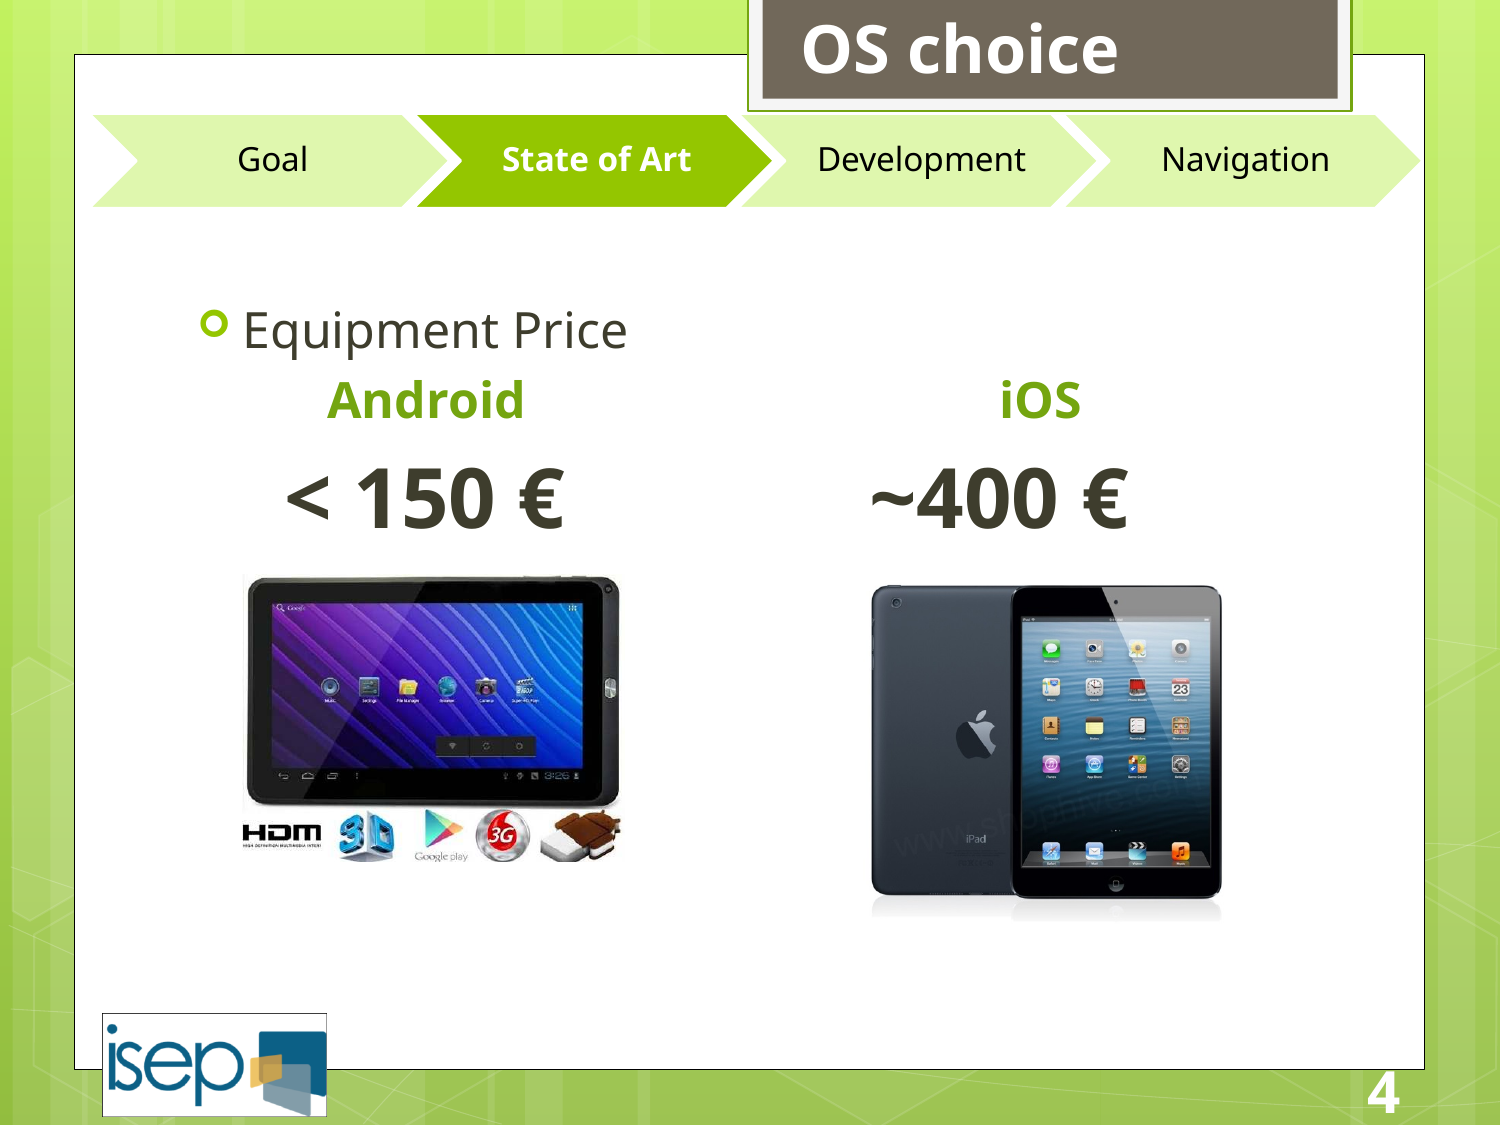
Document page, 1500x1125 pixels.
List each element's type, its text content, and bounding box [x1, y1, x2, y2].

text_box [88, 113, 1424, 209]
picture [241, 574, 626, 862]
picture [862, 574, 1230, 941]
slide_number 4 [1352, 1065, 1500, 1125]
list Equipment Price Android iOS < 150 € ~400 € [171, 290, 1283, 957]
picture [102, 1013, 327, 1117]
text_box OS choice [785, 0, 1329, 95]
